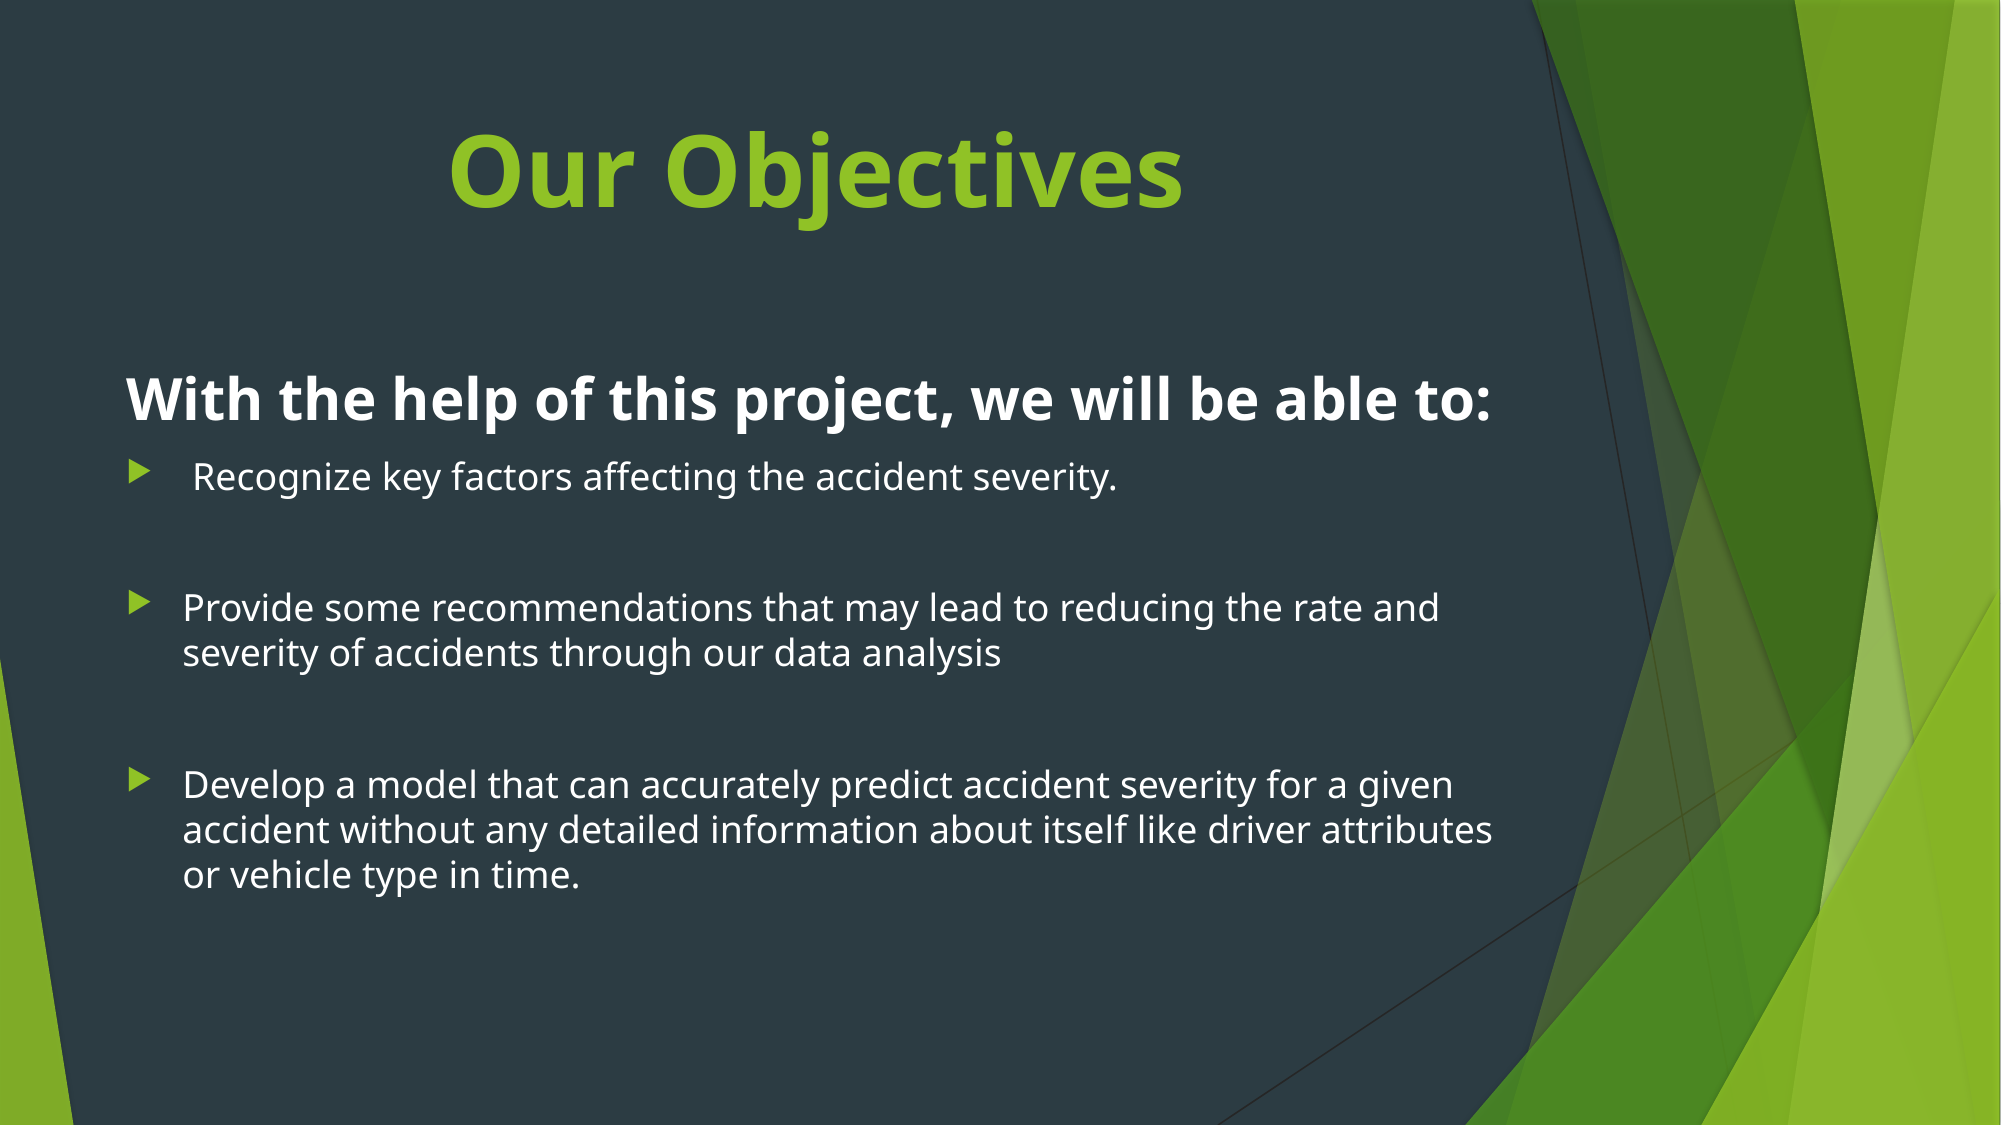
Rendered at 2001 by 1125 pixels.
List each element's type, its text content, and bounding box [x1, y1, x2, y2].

list With the help of this project, we will be able to: Recognize key factors affecting the accident severity. Provide some recommendations that may lead to reducing the rate and severity of accidents through our data analysis Develop a model that can accurately predict accident severity for a given accident without any detailed information about itself like driver attributes or vehicle type in time. [111, 354, 1522, 992]
title Our Objectives [111, 99, 1522, 317]
